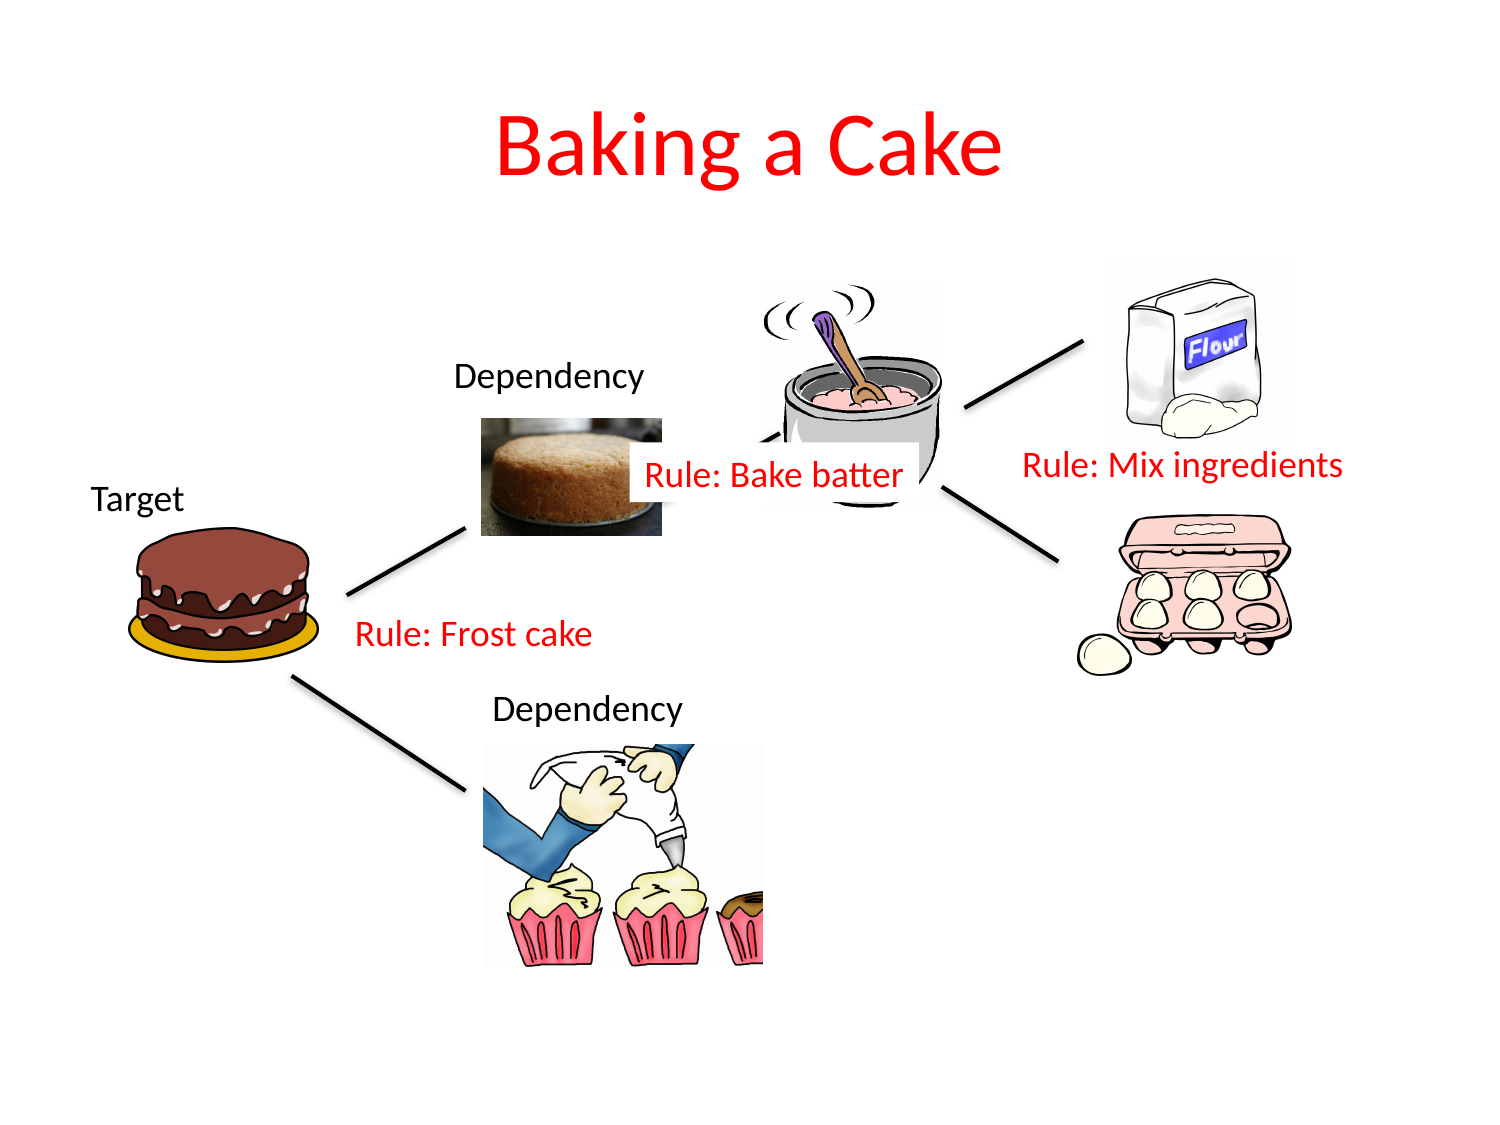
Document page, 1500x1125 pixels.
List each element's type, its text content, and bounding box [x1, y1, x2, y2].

picture [761, 284, 943, 509]
picture [481, 418, 662, 536]
text_box Target [75, 466, 200, 527]
picture [128, 527, 319, 663]
picture [1077, 514, 1293, 676]
title Baking a Cake [75, 45, 1425, 233]
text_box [964, 340, 1084, 409]
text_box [291, 675, 466, 792]
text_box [346, 527, 466, 596]
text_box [660, 433, 781, 501]
text_box Rule: Mix ingredients [1007, 432, 1359, 492]
text_box Dependency [438, 343, 660, 404]
picture [483, 743, 763, 968]
text_box Dependency [477, 676, 699, 736]
text_box Rule: Frost cake [339, 602, 609, 662]
picture [1104, 257, 1293, 446]
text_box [941, 486, 1059, 562]
